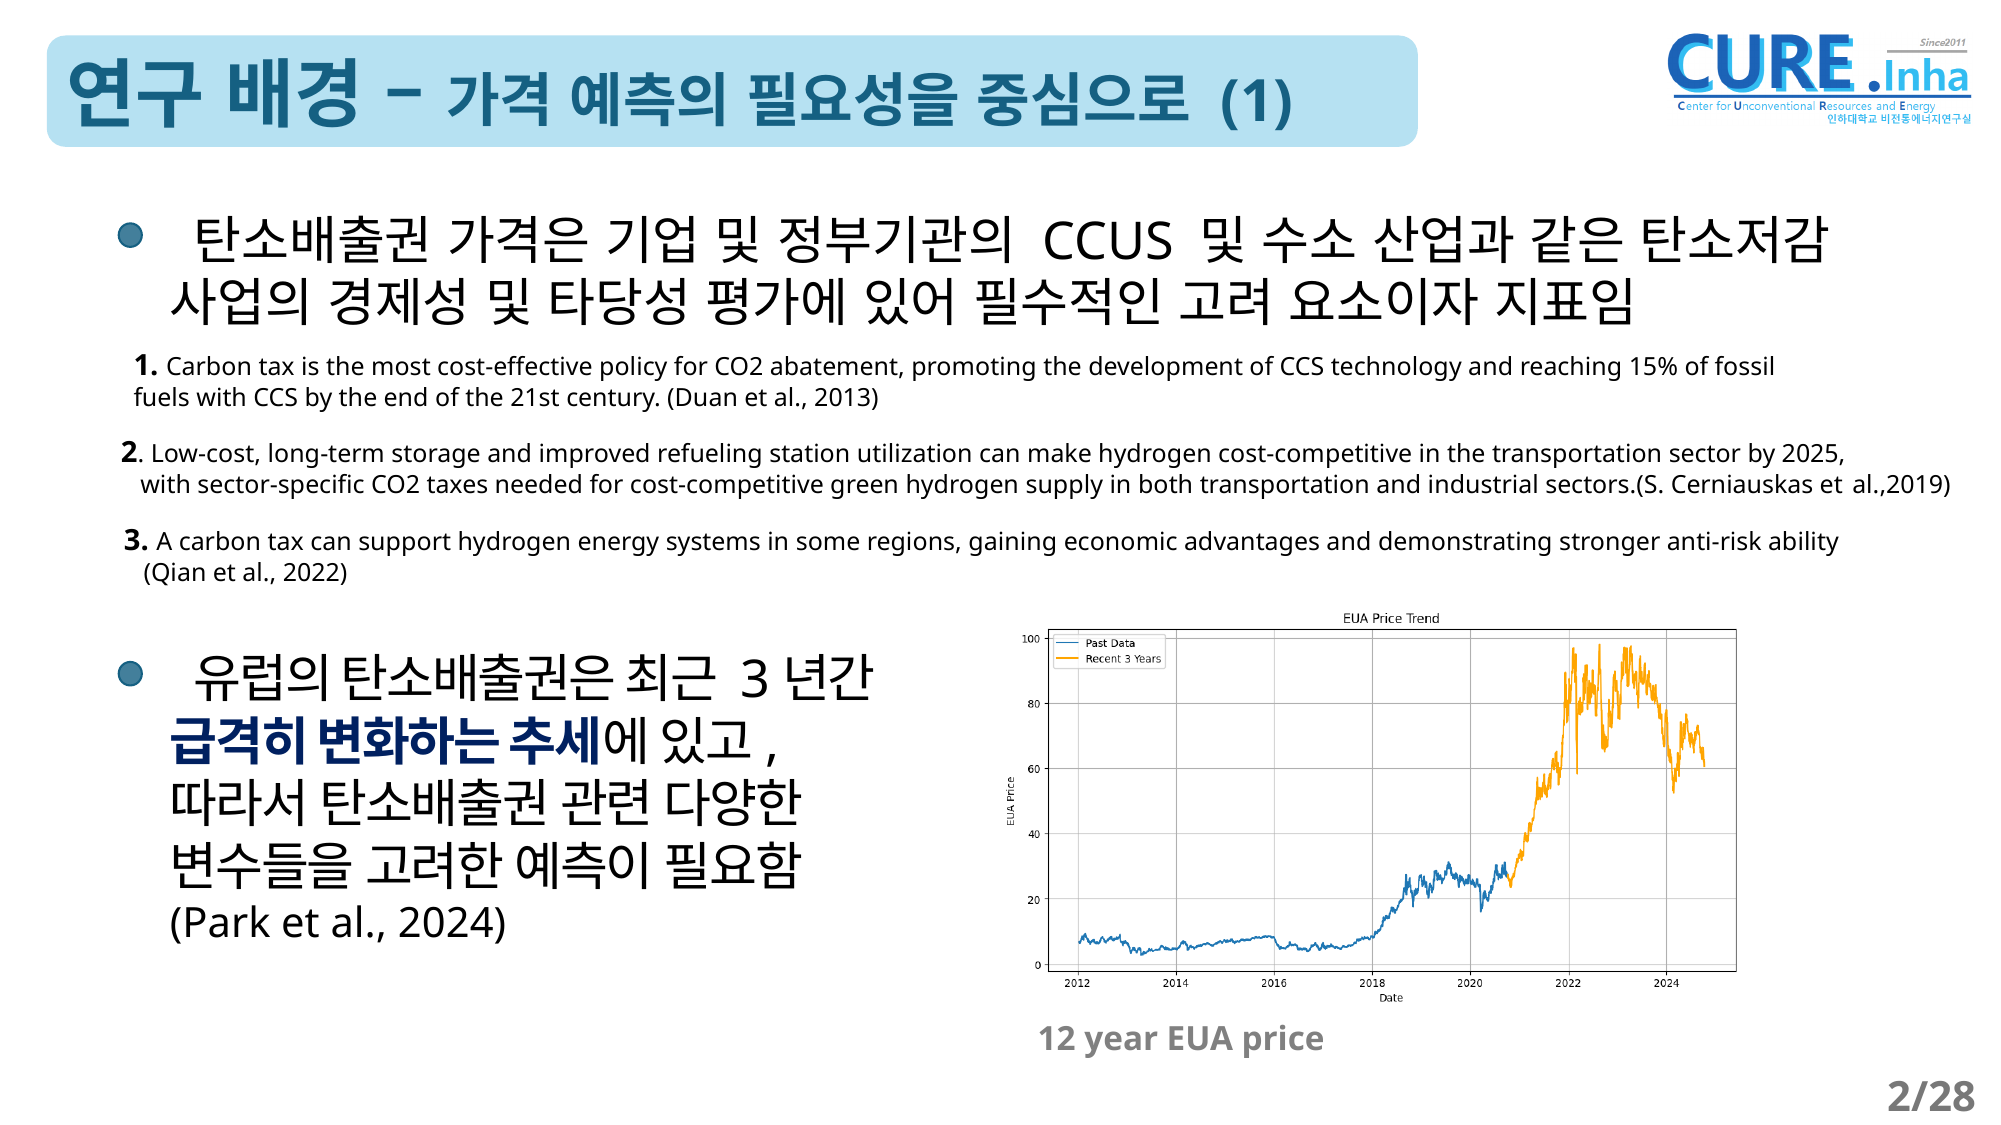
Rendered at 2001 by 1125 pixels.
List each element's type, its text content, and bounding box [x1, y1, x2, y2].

text_box [117, 660, 144, 688]
text_box 2. Low-cost, long-term storage and improved refueling station utilization can make hydrogen cost-competitive in the transportation sector by 2025, with sector-specific CO2 taxes needed for cost-competitive green hydrogen supply in both transportation and industrial sectors.(S. Cerniauskas et al.,2019) [106, 426, 1966, 506]
picture [1666, 32, 1973, 126]
text_box 유럽의 탄소배출권은 최근 3년간 급격히 변화하는 추세에 있고, 따라서 탄소배출권 관련 다양한 변수들을 고려한 예측이 필요함 (Park et al., 2024) [154, 638, 897, 953]
slide_number 2/28 [1547, 1065, 1998, 1125]
text_box 연구 배경 – 가격 예측의 필요성을 중심으로 (1) [45, 33, 1420, 149]
text_box 탄소배출권 가격은 기업 및 정부기관의 CCUS 및 수소 산업과 같은 탄소저감 사업의 경제성 및 타당성 평가에 있어 필수적인 고려 요소이자 지표임 [154, 199, 1892, 340]
text_box 12 year EUA price [1022, 1010, 1340, 1065]
text_box 1. Carbon tax is the most cost-effective policy for CO2 abatement, promoting the development of CCS technology and reaching 15% of fossil fuels with CCS by the end of the 21st century. (Duan et al., 2013) [118, 338, 1856, 419]
text_box 3. A carbon tax can support hydrogen energy systems in some regions, gaining economic advantages and demonstrating stronger anti-risk ability (Qian et al., 2022) [109, 514, 1857, 594]
text_box [117, 221, 144, 249]
picture [999, 605, 1743, 1010]
